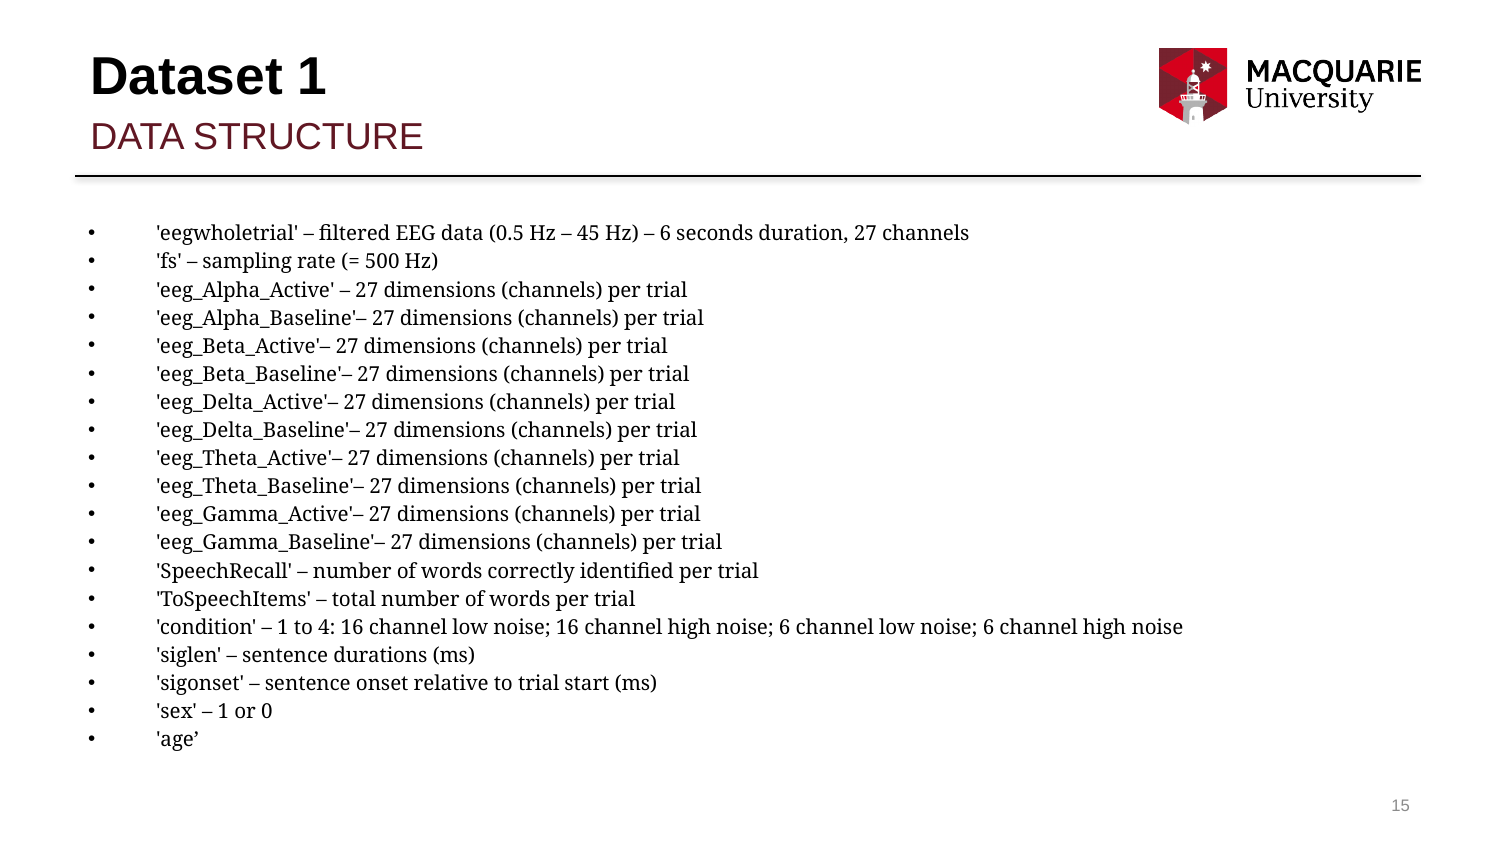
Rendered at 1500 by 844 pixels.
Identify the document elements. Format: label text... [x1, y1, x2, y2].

slide_number 15 [1074, 782, 1425, 827]
list Data structure [75, 104, 1125, 170]
title Dataset 1 [75, 33, 1125, 104]
picture [1159, 48, 1421, 127]
list 'eegwholetrial' – filtered EEG data (0.5 Hz – 45 Hz) – 6 seconds duration, 27 channels 'fs' – sampling rate (= 500 Hz) 'eeg_Alpha_Active' – 27 dimensions (channels) per trial 'eeg_Alpha_Baseline'– 27 dimensions (channels) per trial 'eeg_Beta_Active'– 27 dimensions (channels) per trial 'eeg_Beta_Baseline'– 27 dimensions (channels) per trial 'eeg_Delta_Active'– 27 dimensions (channels) per trial 'eeg_Delta_Baseline'– 27 dimensions (channels) per trial 'eeg_Theta_Active'– 27 dimensions (channels) per trial 'eeg_Theta_Baseline'– 27 dimensions (channels) per trial 'eeg_Gamma_Active'– 27 dimensions (channels) per trial 'eeg_Gamma_Baseline'– 27 dimensions (channels) per trial 'SpeechRecall' – number of words correctly identified per trial 'ToSpeechItems' – total number of words per trial 'condition' – 1 to 4: 16 channel low noise; 16 channel high noise; 6 channel low noise; 6 channel high noise 'siglen' – sentence durations (ms) 'sigonset' – sentence onset relative to trial start (ms) 'sex' – 1 or 0 'age’ [73, 212, 1213, 769]
